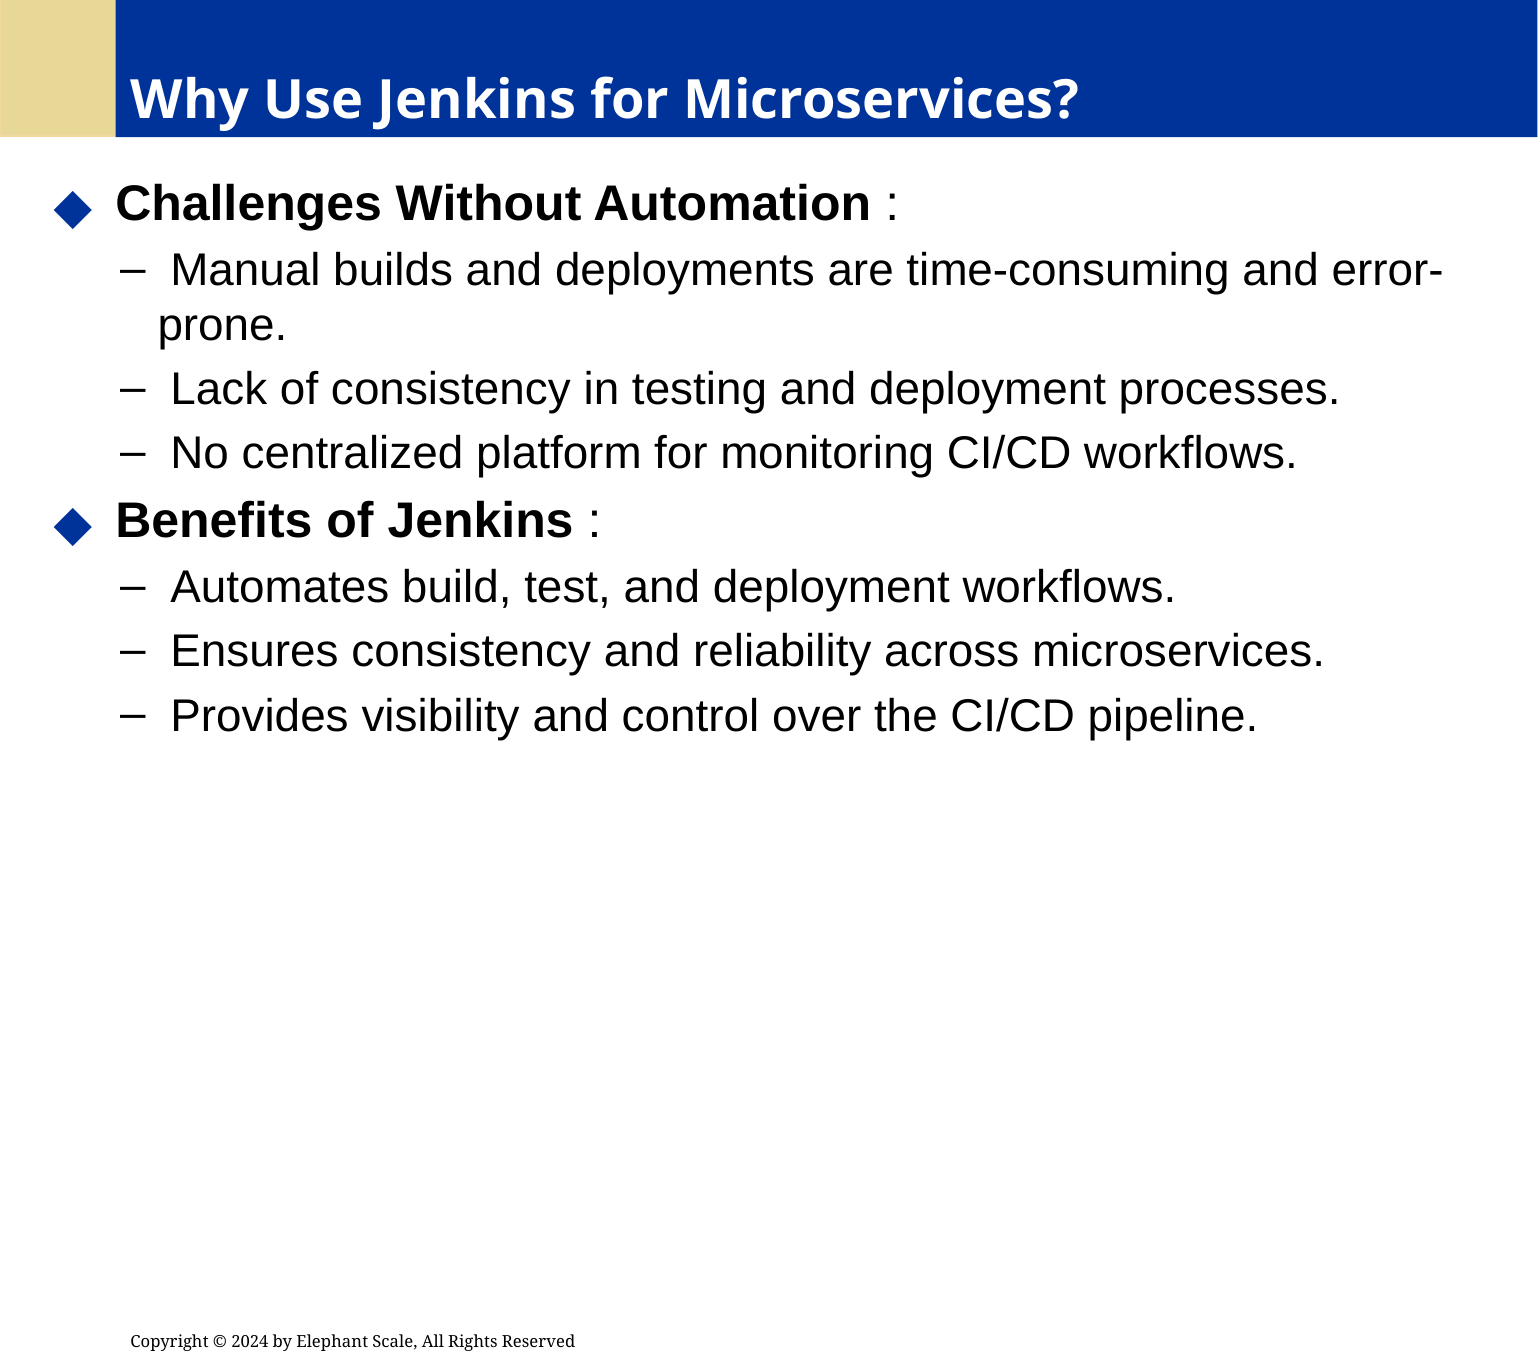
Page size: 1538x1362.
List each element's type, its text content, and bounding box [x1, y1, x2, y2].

picture [0, 0, 115, 137]
list Challenges Without Automation : Manual builds and deployments are time-consuming and error-prone. Lack of consistency in testing and deployment processes. No centralized platform for monitoring CI/CD workflows. Benefits of Jenkins : Automates build, test, and deployment workflows. Ensures consistency and reliability across microservices. Provides visibility and control over the CI/CD pipeline. [38, 163, 1499, 1284]
title Why Use Jenkins for Microservices? [115, 0, 1538, 138]
text_box Copyright © 2024 by Elephant Scale, All Rights Reserved [115, 1322, 1538, 1358]
